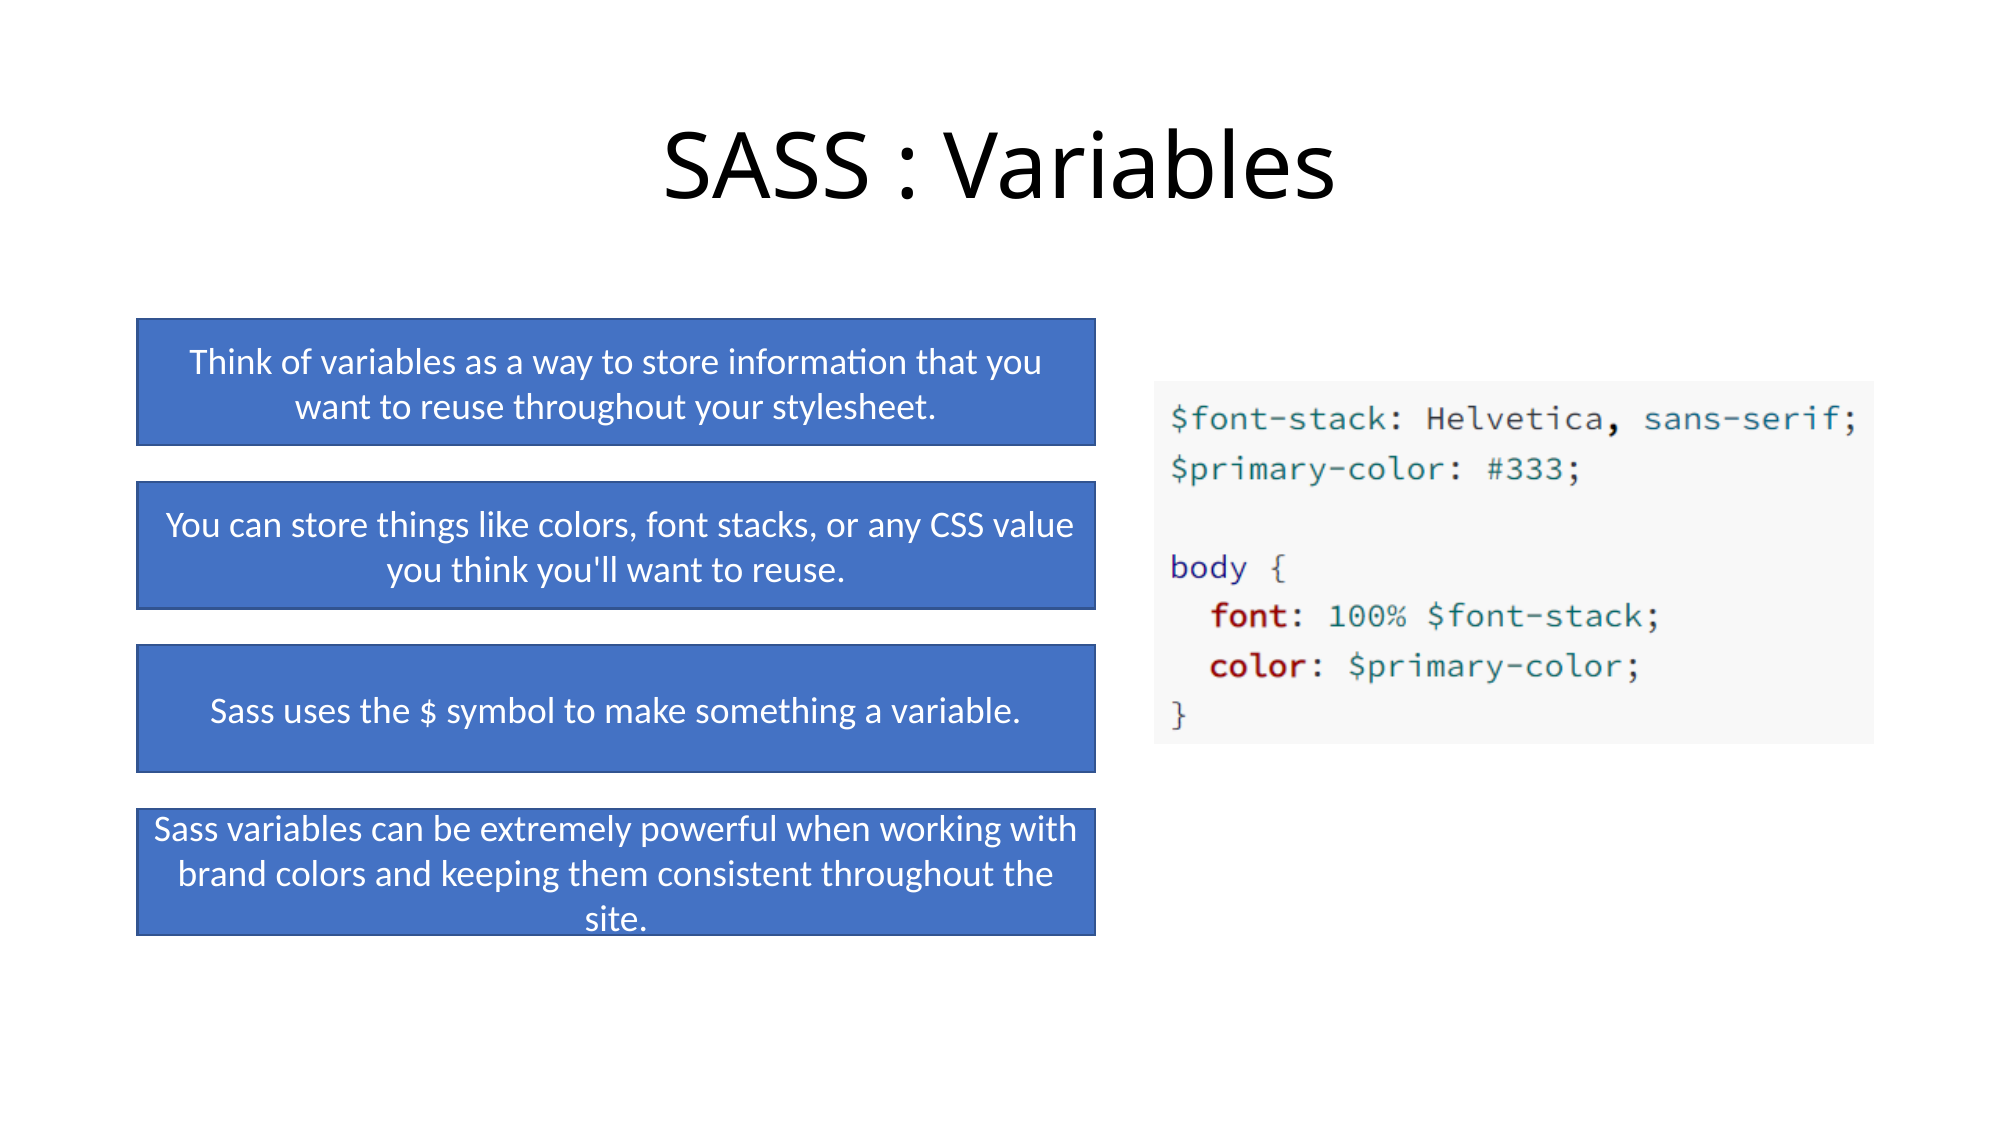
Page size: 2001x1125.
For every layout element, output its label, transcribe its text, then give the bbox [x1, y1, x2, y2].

text_box You can store things like colors, font stacks, or any CSS value you think you'll want to reuse. [136, 481, 1096, 610]
title SASS : Variables [137, 59, 1863, 278]
text_box Sass uses the $ symbol to make something a variable. [136, 644, 1096, 773]
picture [1154, 381, 1874, 744]
text_box Sass variables can be extremely powerful when working with brand colors and keeping them consistent throughout the site. [136, 808, 1096, 936]
text_box Think of variables as a way to store information that you want to reuse throughout your stylesheet. [136, 318, 1096, 446]
